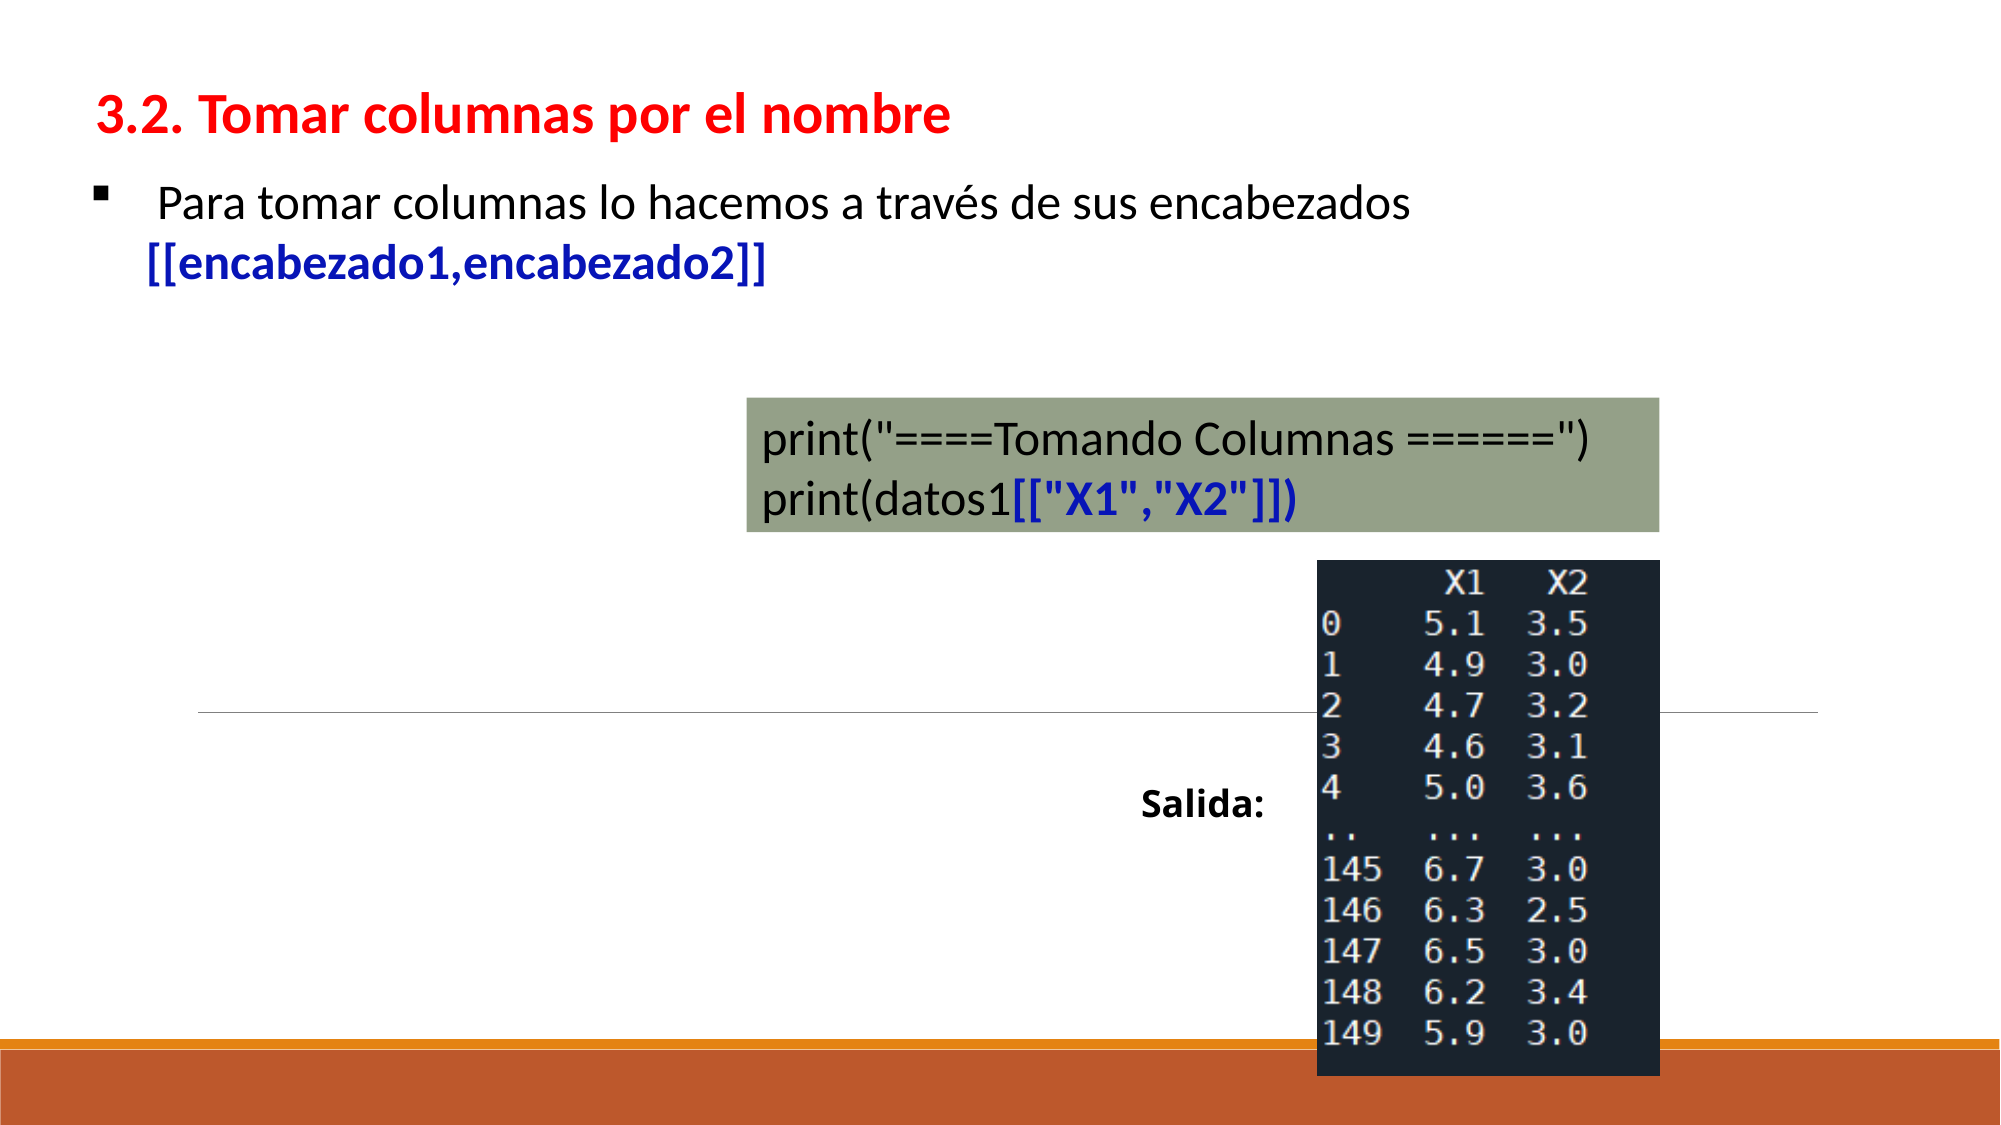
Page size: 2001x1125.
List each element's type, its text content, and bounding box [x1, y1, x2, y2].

text_box Salida: [1126, 772, 1280, 833]
text_box Tratamiento y Visualización de Datos en R [0, 0, 2000, 136]
text_box Para tomar columnas lo hacemos a través de sus encabezados [[encabezado1,encabezado2]] [74, 162, 1743, 297]
text_box 3.2. Tomar columnas por el nombre [80, 67, 967, 153]
picture [1317, 559, 1660, 1077]
text_box print("====Tomando Columnas ======") print(datos1[["X1","X2"]]) [746, 397, 1660, 533]
